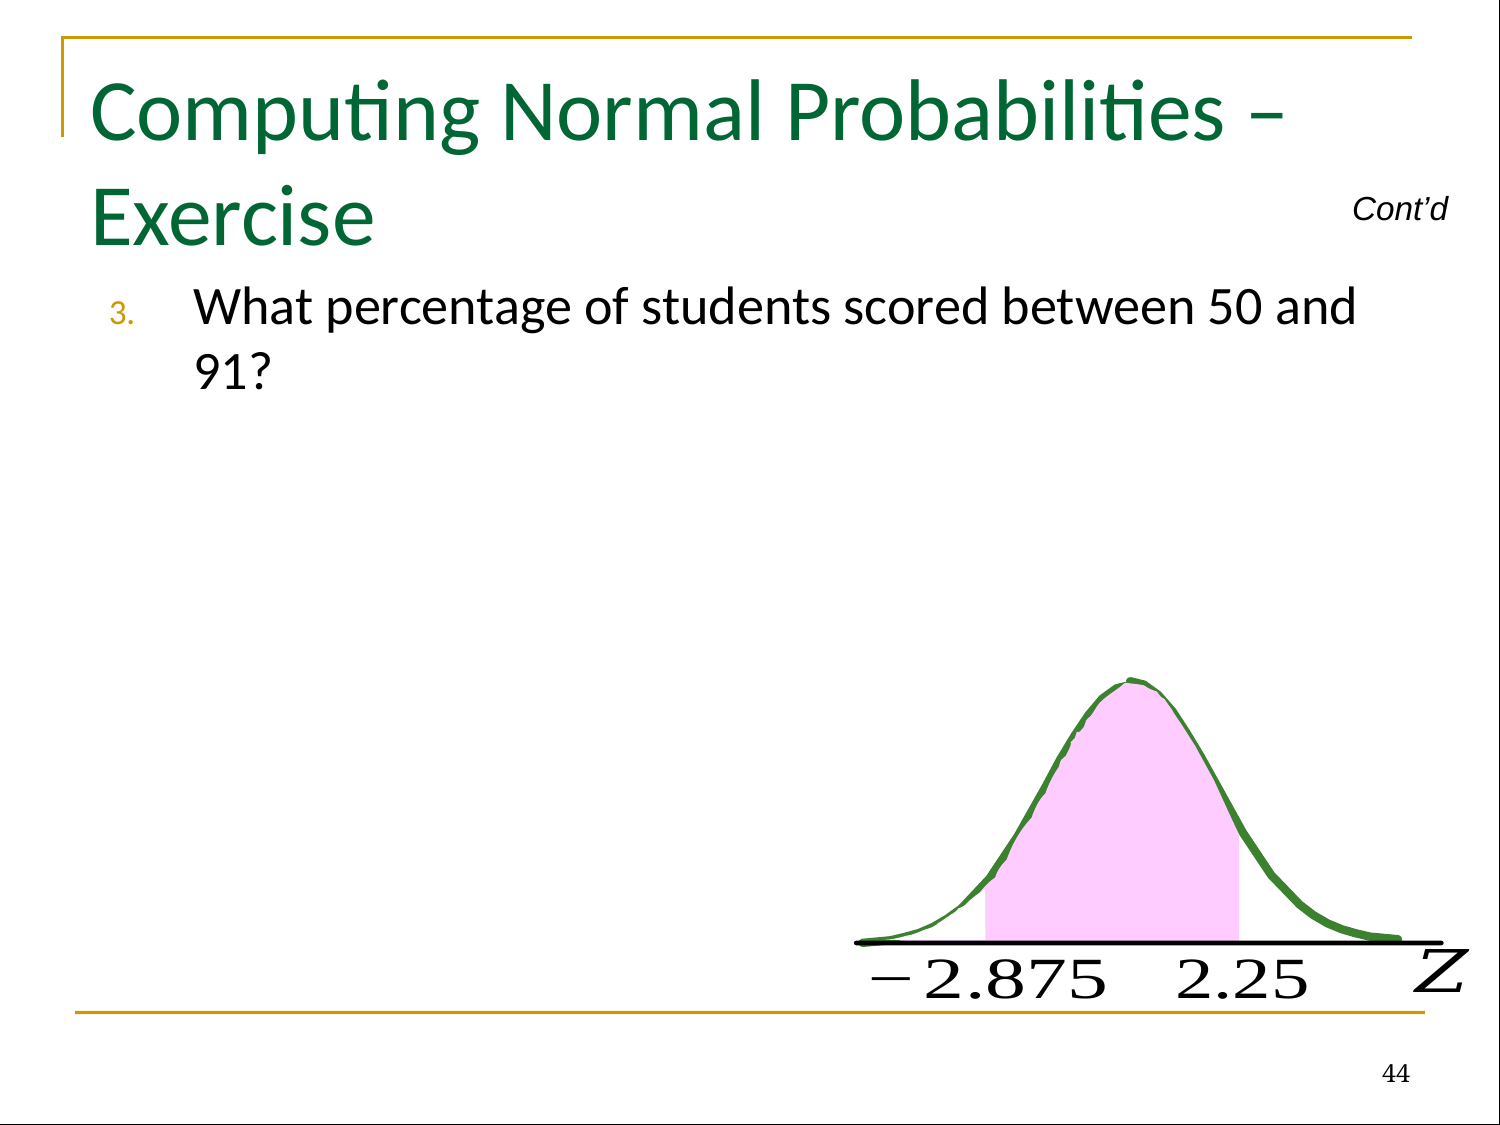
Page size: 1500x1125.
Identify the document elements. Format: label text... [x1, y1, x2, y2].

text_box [855, 680, 1476, 1013]
title Computing Normal Probabilities – Exercise [75, 45, 1425, 233]
slide_number 44 [1074, 1024, 1425, 1100]
text_box Cont’d [1337, 180, 1488, 235]
list What percentage of students scored between 50 and 91? [75, 262, 1425, 1006]
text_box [862, 889, 1113, 1013]
